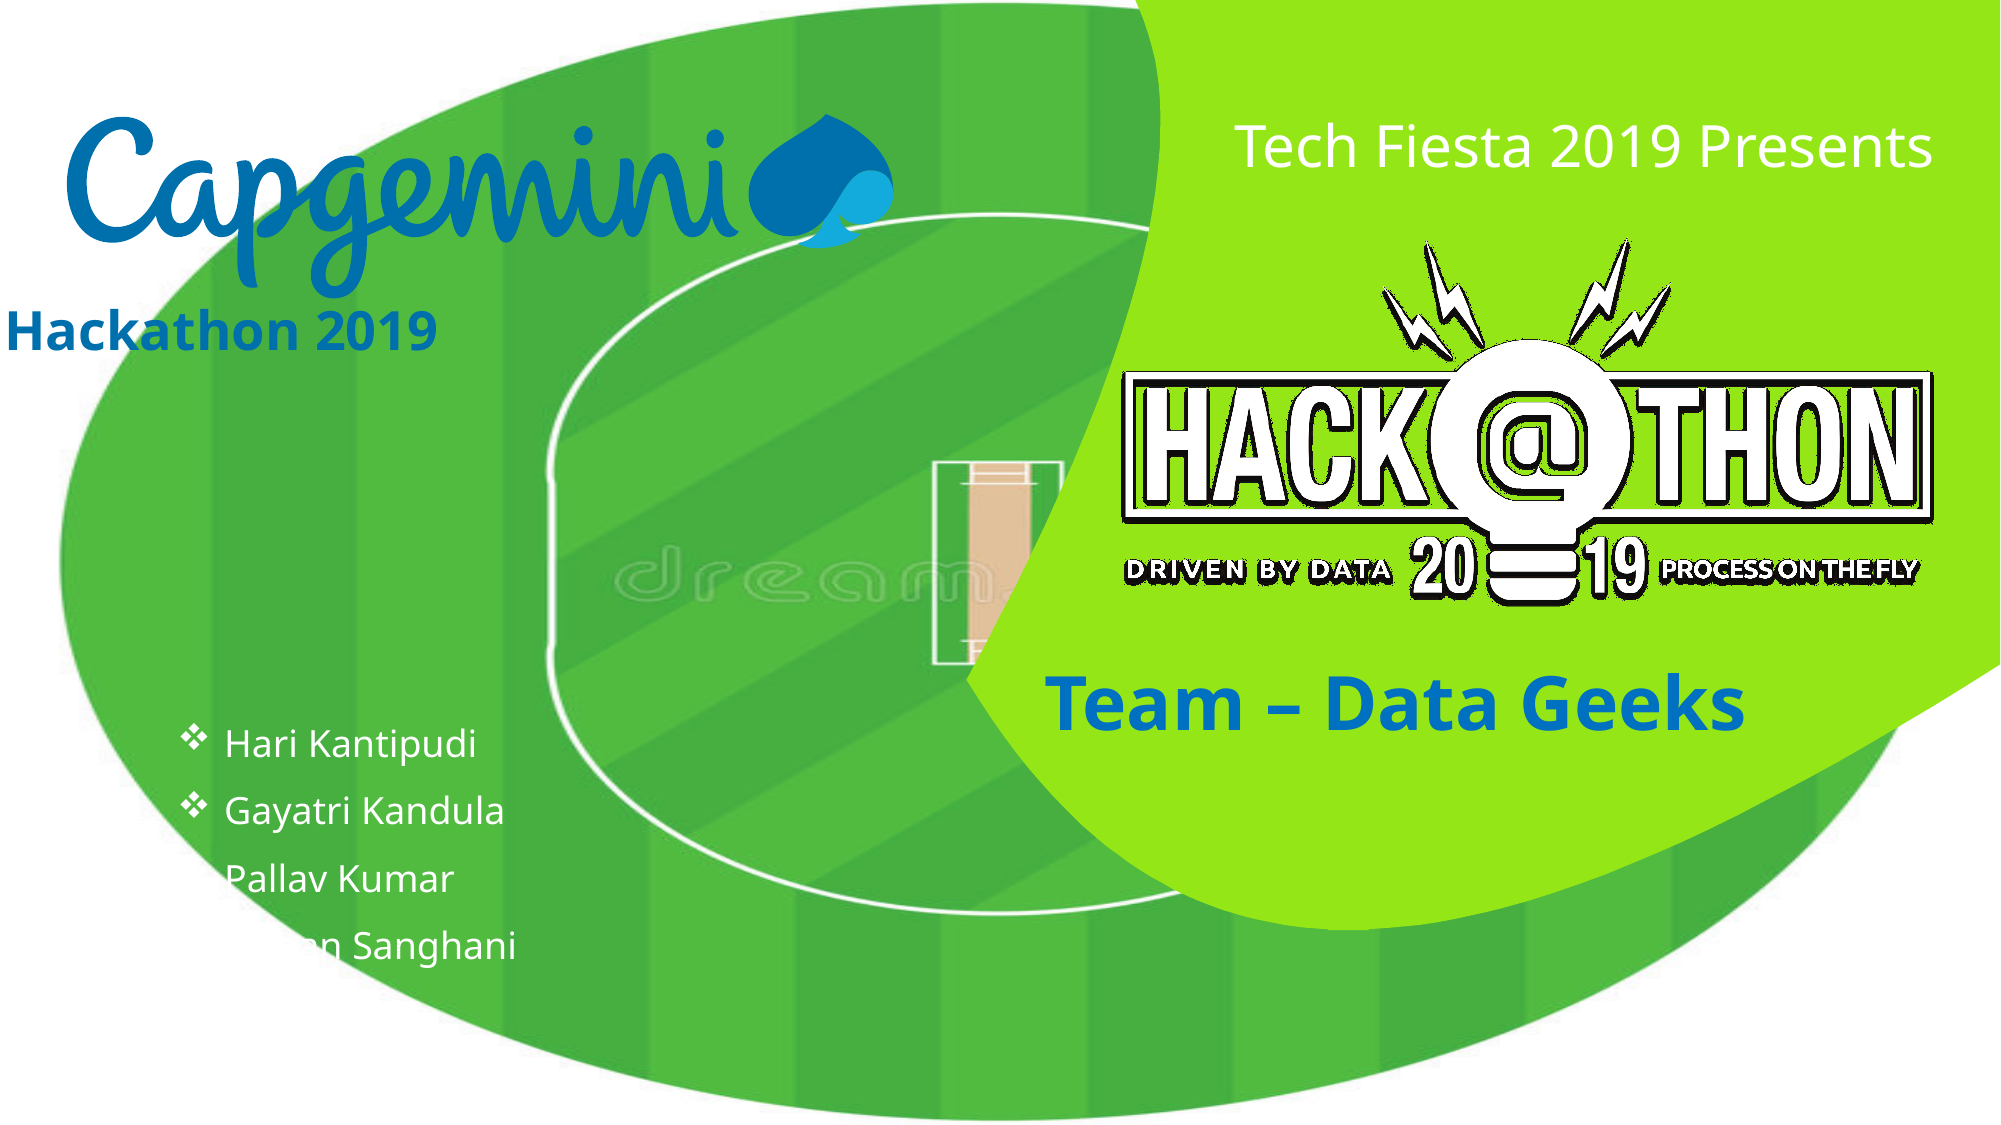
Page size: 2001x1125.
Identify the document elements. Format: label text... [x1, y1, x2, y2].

picture [1099, 222, 1974, 642]
title Hackathon 2019 [4, 300, 820, 362]
text_box Tech Fiesta 2019 Presents [1194, 87, 1976, 210]
text_box Team – Data Geeks [1050, 690, 1899, 746]
text_box Hari Kantipudi Gayatri Kandula Pallav Kumar Kishan Sanghani Nitin Rajora [162, 689, 1050, 1110]
